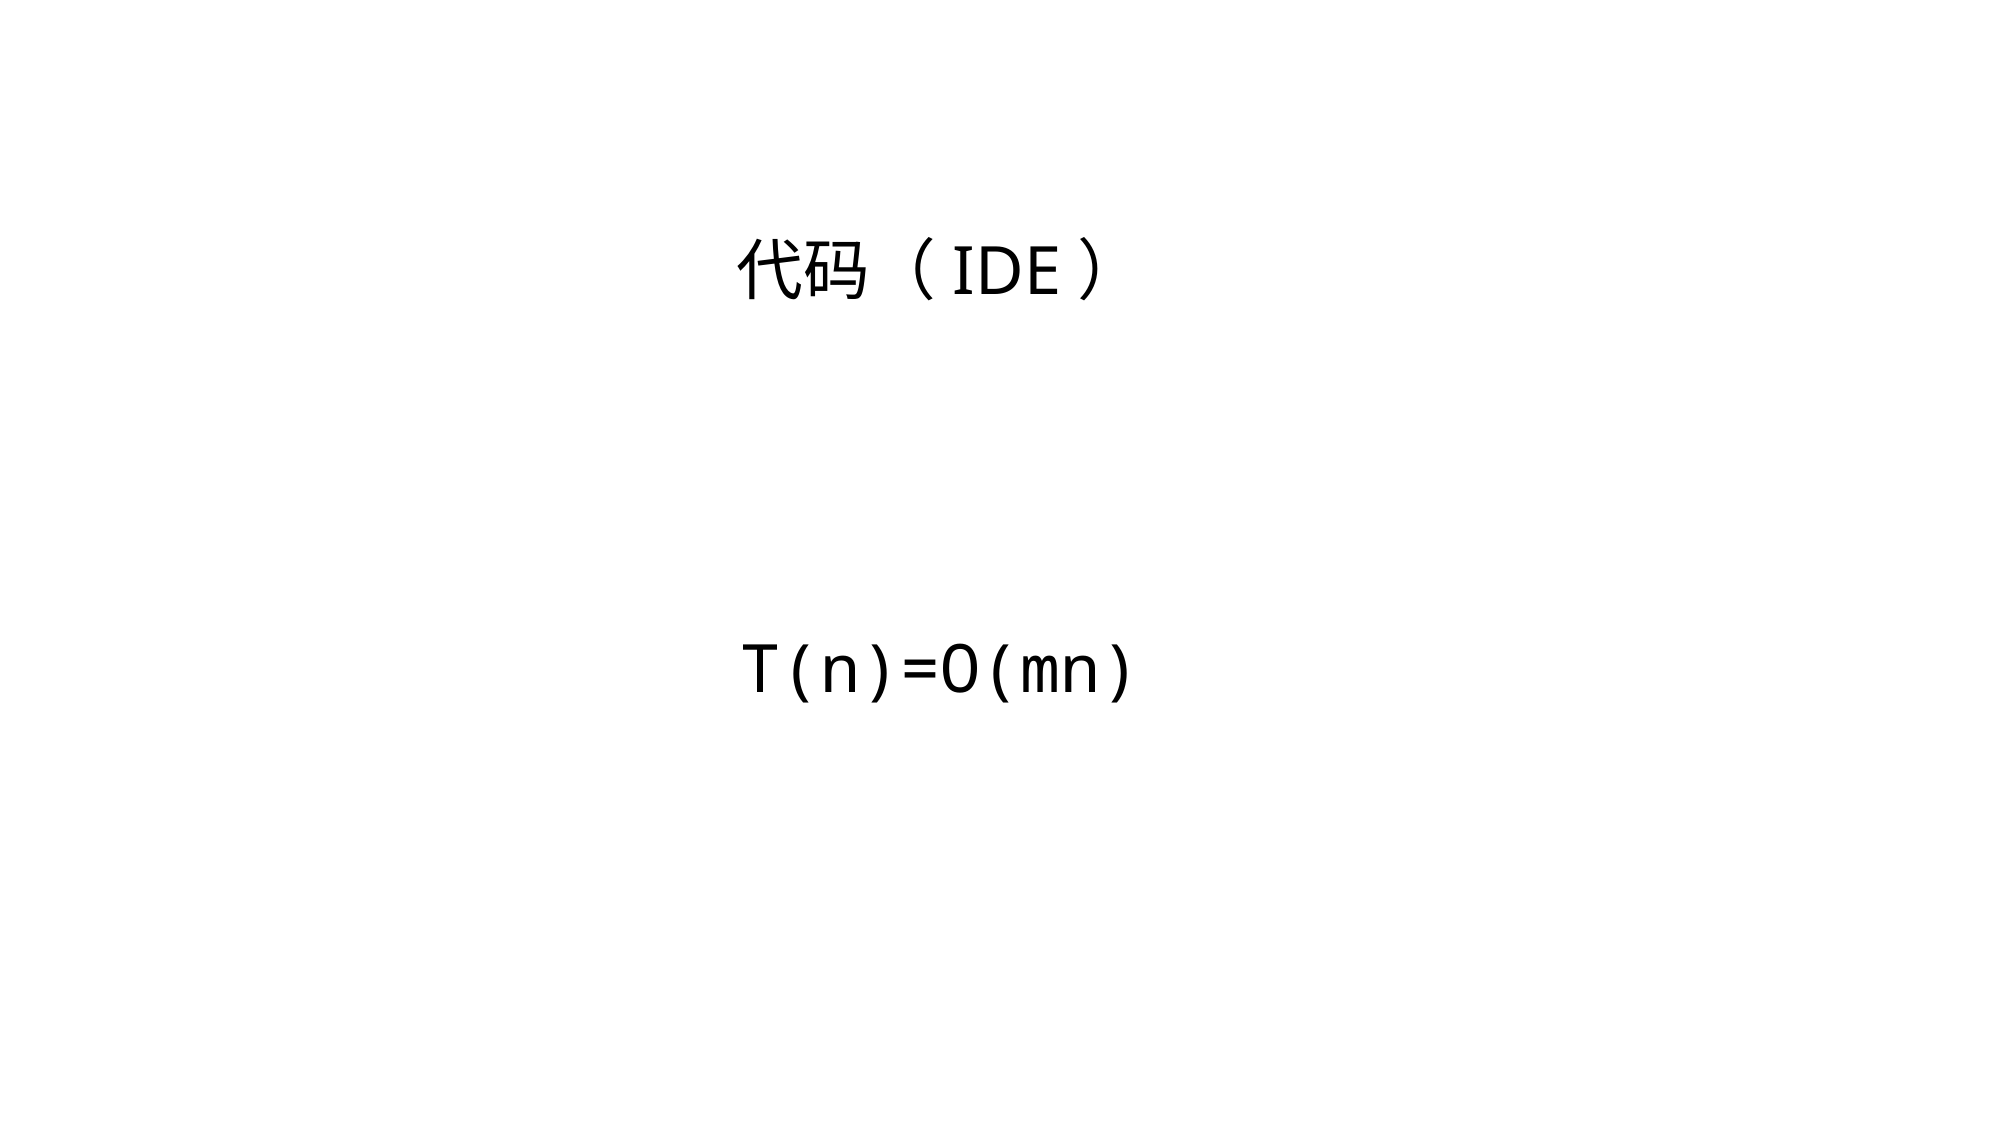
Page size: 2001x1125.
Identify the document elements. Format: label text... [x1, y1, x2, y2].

text_box T(n)=O(mn) [725, 618, 1156, 714]
text_box 代码（IDE） [721, 220, 1159, 316]
